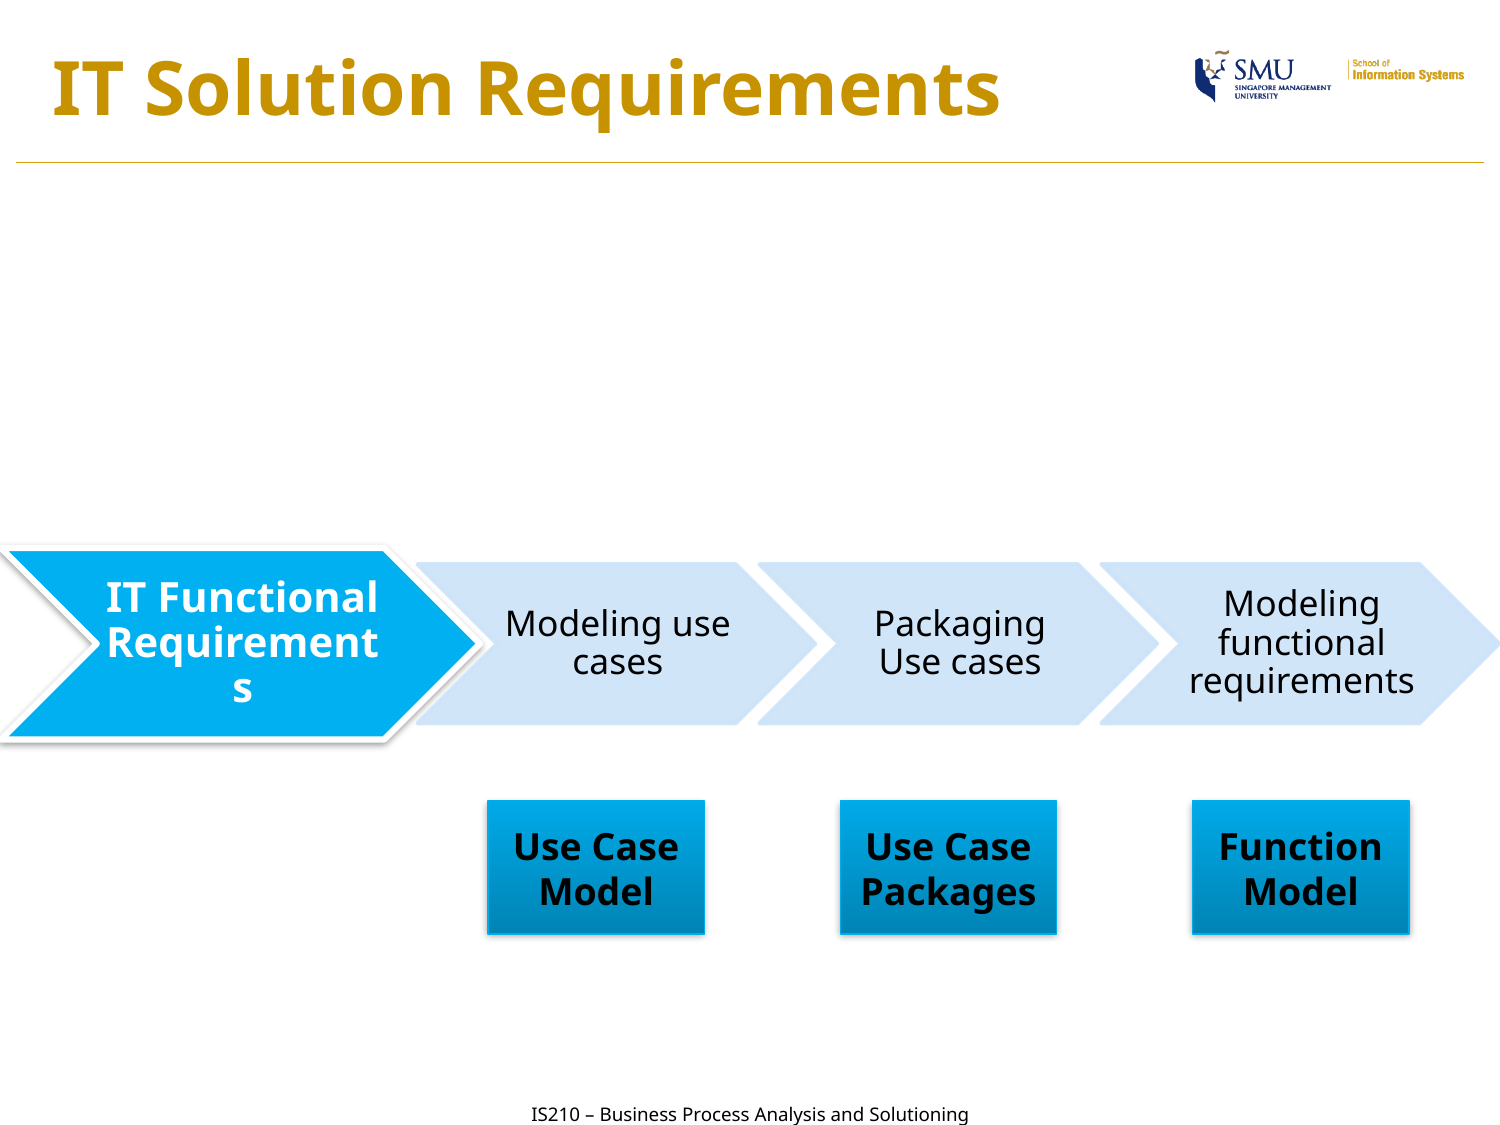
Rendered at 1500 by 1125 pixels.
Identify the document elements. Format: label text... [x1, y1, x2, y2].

picture [1175, 29, 1484, 122]
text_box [0, 187, 1500, 1101]
title IT Solution Requirements [37, 32, 1162, 139]
